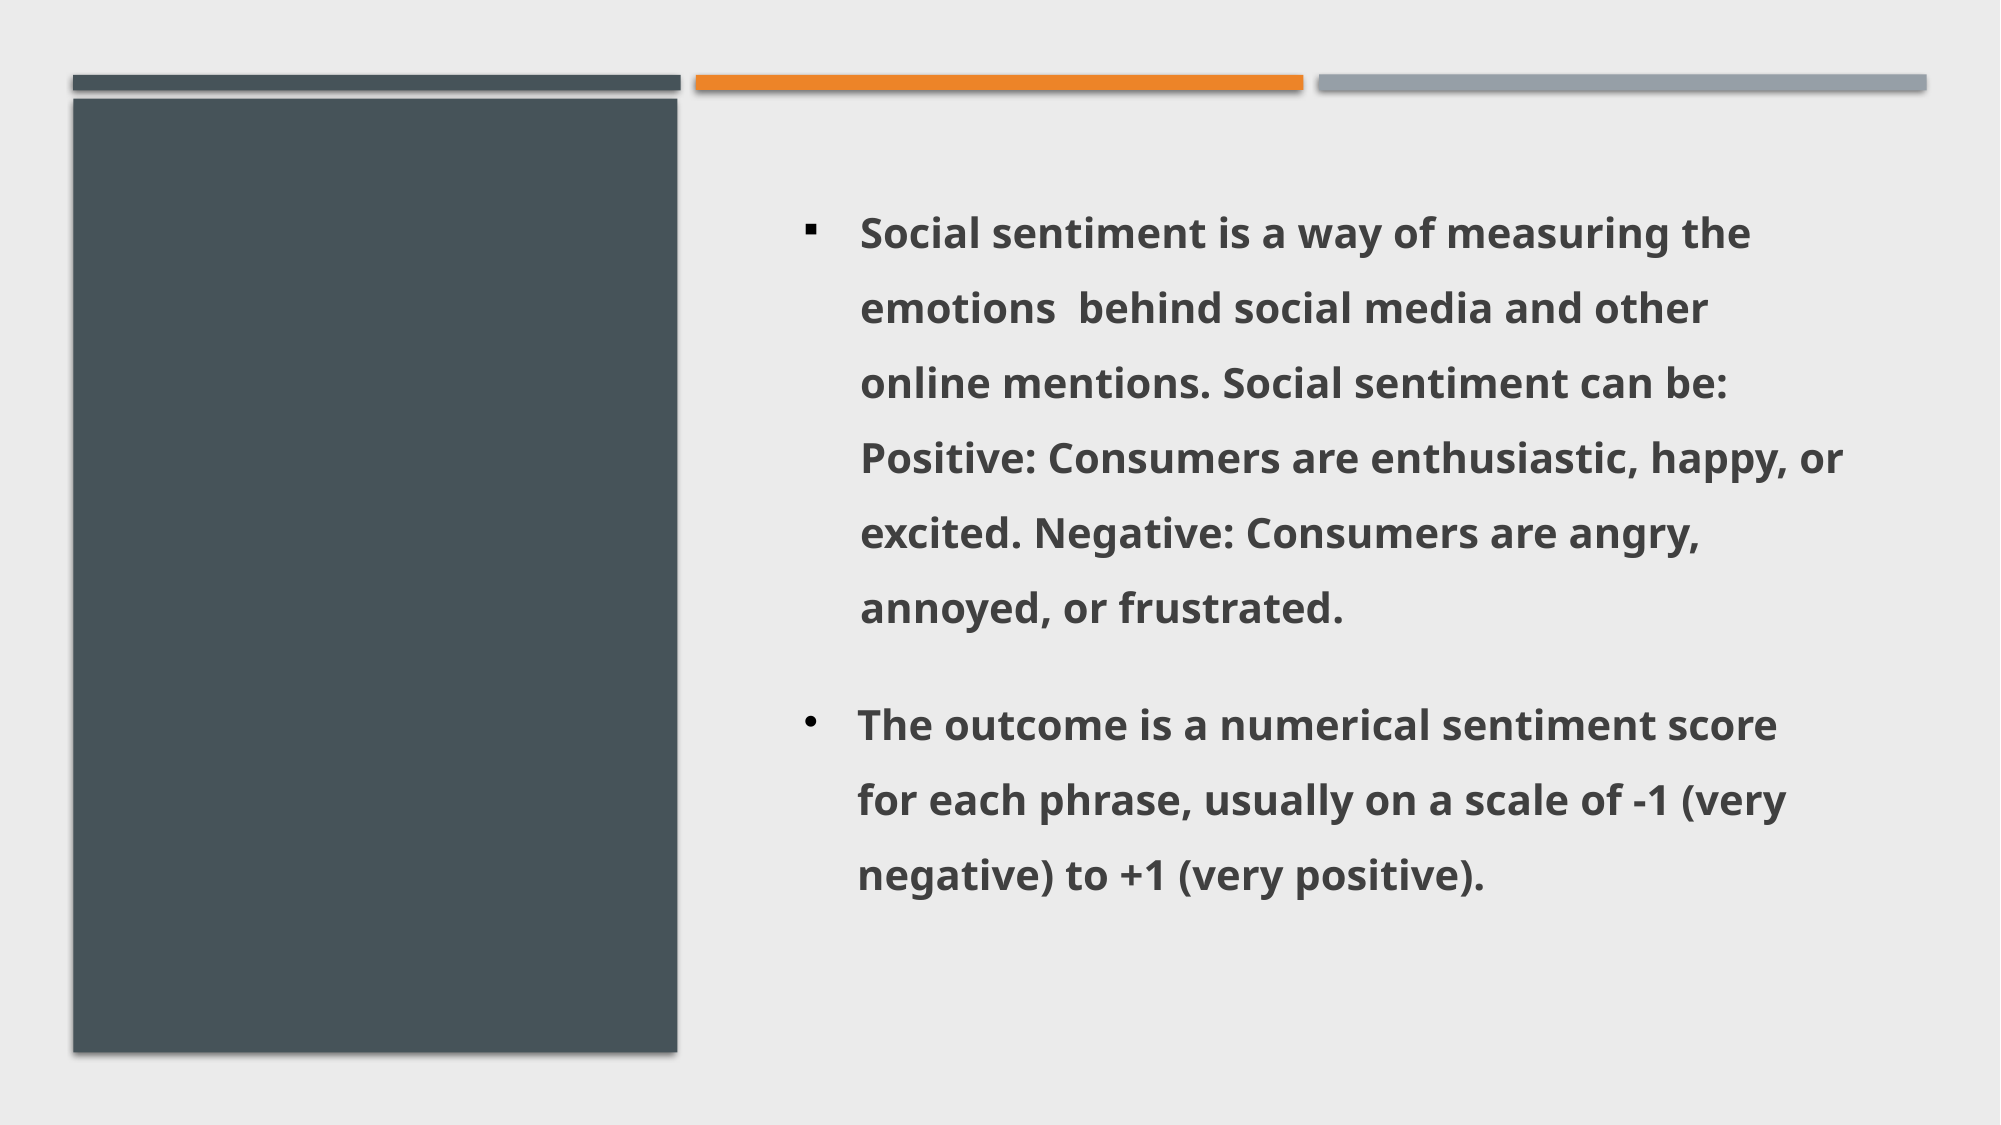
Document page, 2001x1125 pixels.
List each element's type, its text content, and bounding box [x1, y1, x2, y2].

list Social sentiment is a way of measuring the emotions behind social media and other online mentions. Social sentiment can be: Positive: Consumers are enthusiastic, happy, or excited. Negative: Consumers are angry, annoyed, or frustrated. The outcome is a numerical sentiment score for each phrase, usually on a scale of -1 (very negative) to +1 (very positive). [771, 193, 1863, 958]
